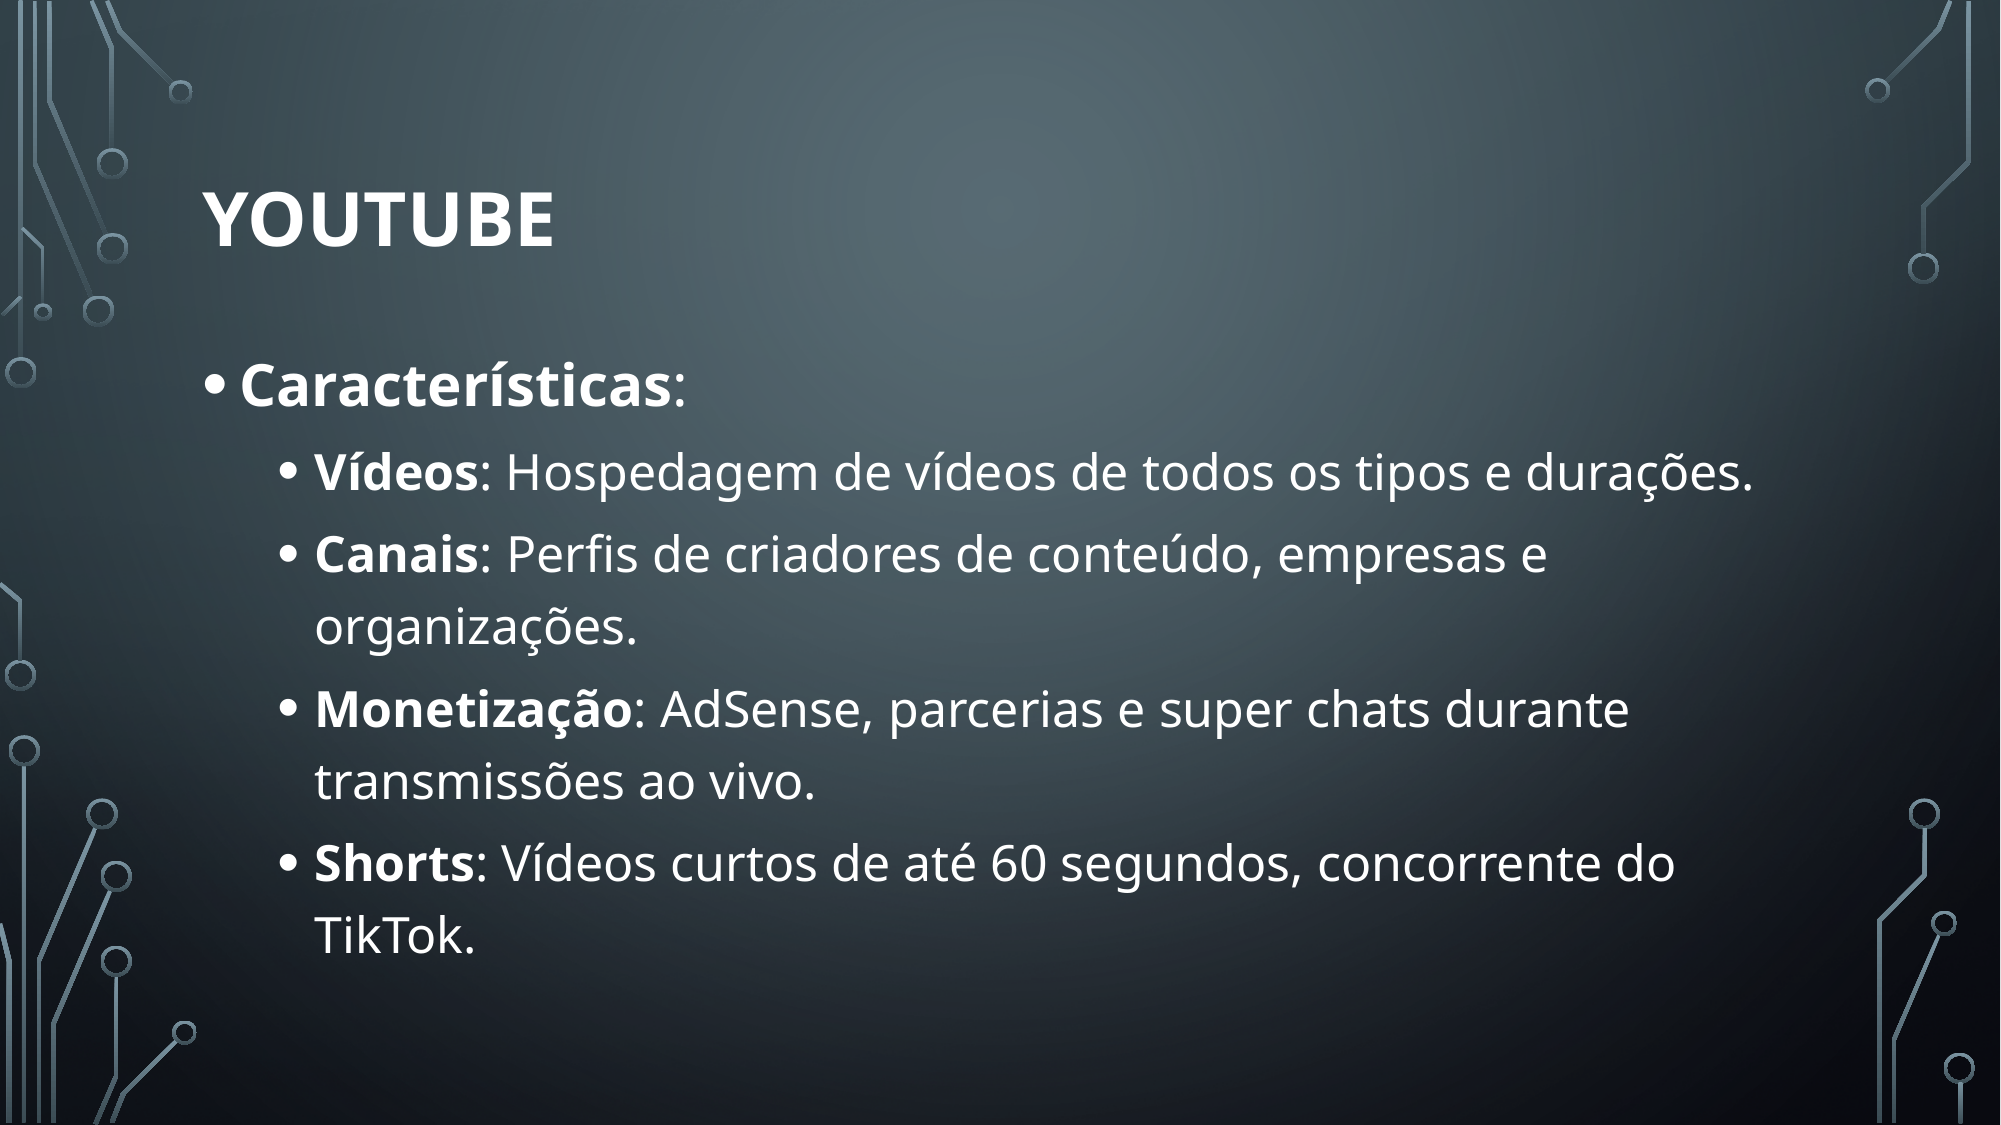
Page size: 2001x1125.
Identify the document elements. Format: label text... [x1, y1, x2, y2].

list Características: Vídeos: Hospedagem de vídeos de todos os tipos e durações. Canais: Perfis de criadores de conteúdo, empresas e organizações. Monetização: AdSense, parcerias e super chats durante transmissões ao vivo. Shorts: Vídeos curtos de até 60 segundos, concorrente do TikTok. [187, 326, 1813, 908]
title YOUTUBE [187, 101, 1813, 326]
